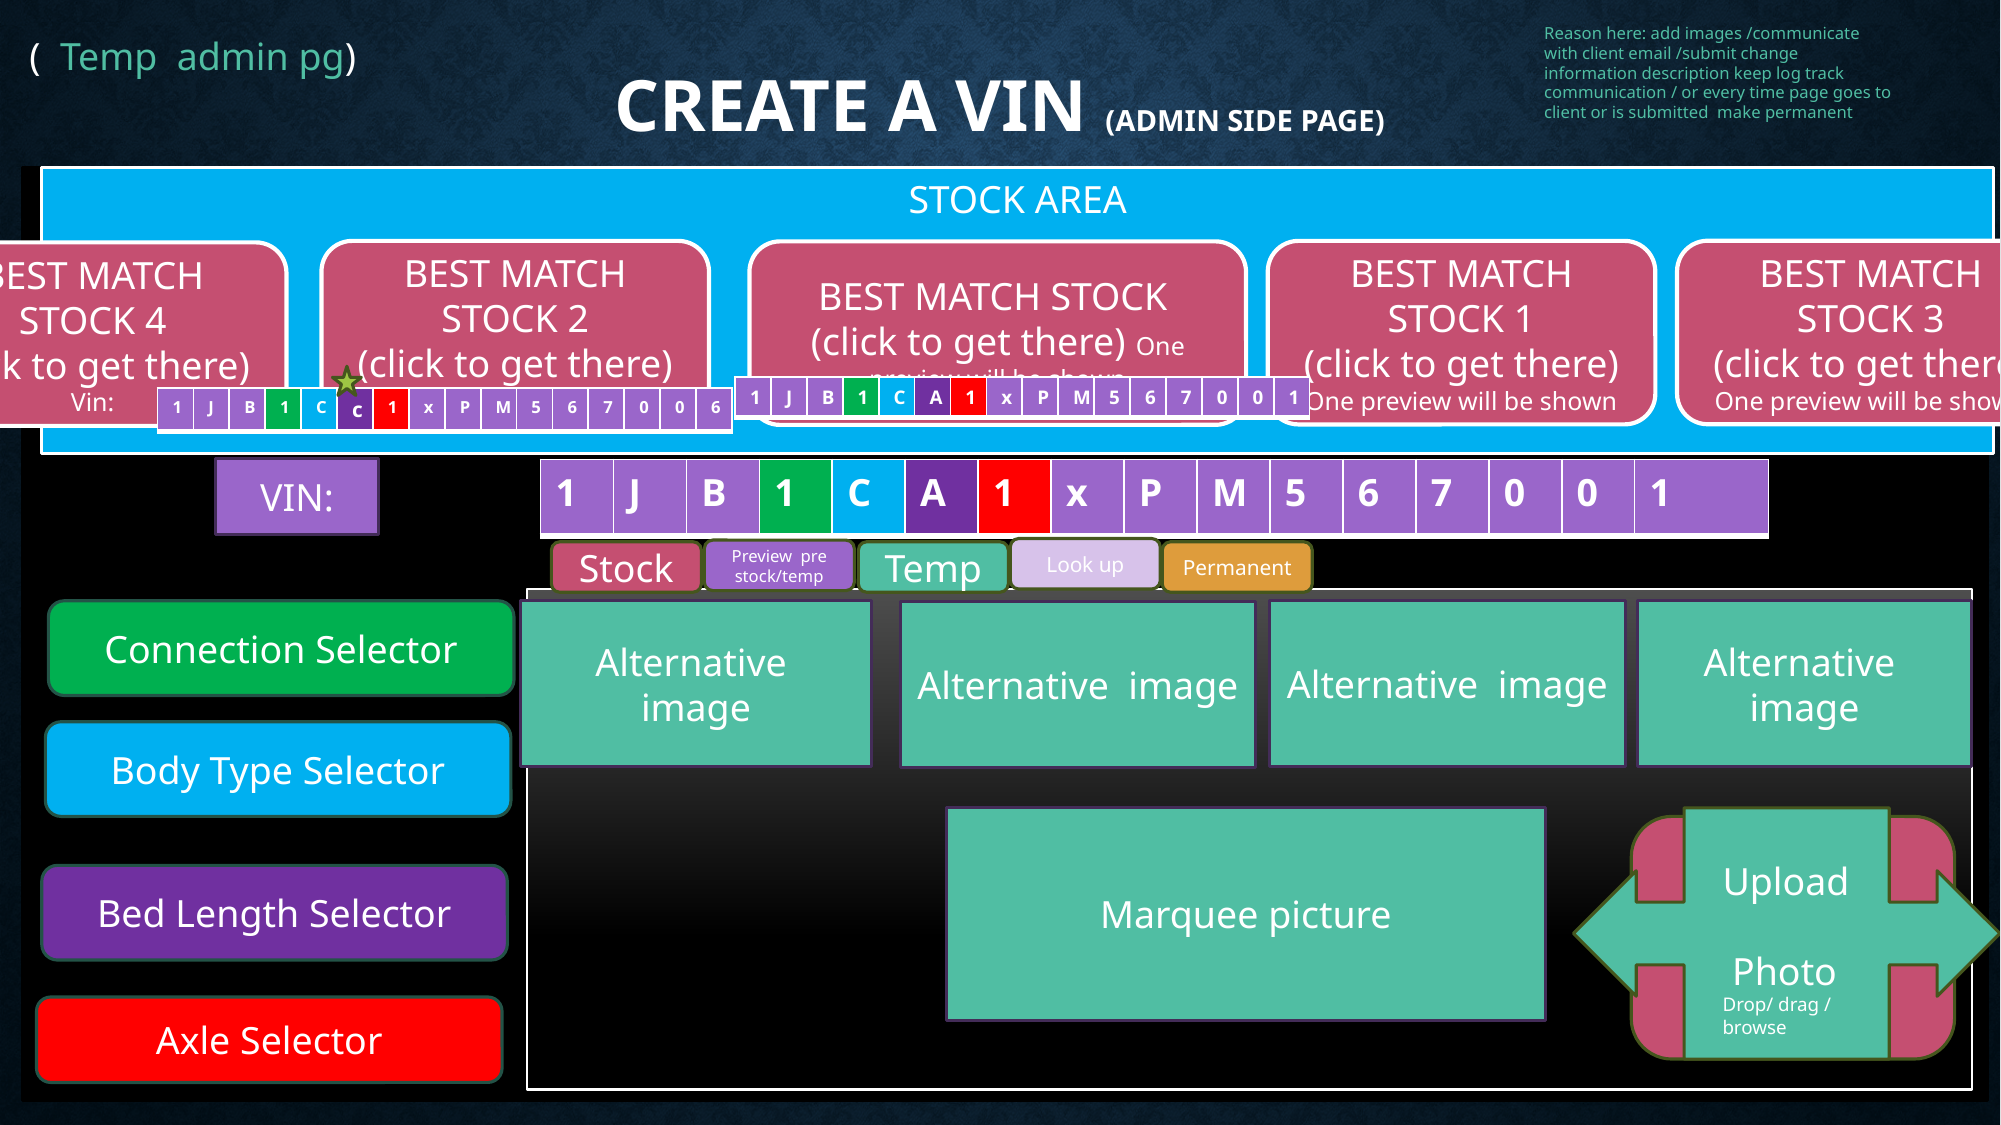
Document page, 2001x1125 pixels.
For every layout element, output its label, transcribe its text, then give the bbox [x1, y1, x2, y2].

text_box Alternative image [1636, 599, 1973, 768]
table_header P [446, 389, 480, 429]
table_header B [808, 378, 842, 415]
table_header 1 [158, 389, 193, 429]
table_header J [614, 460, 686, 533]
table_header 6 [553, 389, 587, 429]
table_header C [302, 389, 336, 429]
text_box Upload Photo Drop/ drag / browse [1707, 850, 1875, 1046]
table_header P [1023, 378, 1057, 415]
text_box BEST MATCH STOCK (click to get there) One preview will be shown [747, 239, 1249, 376]
text_box Permanent [1160, 540, 1314, 594]
table_header 7 [1167, 378, 1201, 415]
text_box BEST MATCH STOCK 3 (click to get there) One preview will be shown [1674, 238, 2000, 427]
text_box ( Temp admin pg) [14, 25, 416, 86]
text_box BEST MATCH STOCK 4 (click to get there) Vin: [0, 240, 289, 428]
table_header 1 [541, 460, 613, 533]
table_header 5 [1095, 378, 1129, 415]
table_header 1 [736, 378, 770, 415]
table_header 1 [951, 378, 986, 415]
table_header B [687, 460, 759, 533]
text_box STOCK AREA [40, 166, 1995, 455]
table_header 5 [517, 389, 552, 429]
text_box Preview pre stock/temp [702, 538, 856, 593]
table_header C [833, 460, 904, 533]
text_box [1629, 967, 1683, 1061]
table_header 1 [844, 378, 878, 415]
table_header 7 [1417, 460, 1488, 533]
table_header 7 [589, 389, 623, 429]
table_header P [1125, 460, 1196, 533]
table_header 1 [979, 460, 1050, 533]
table_header 5 [1271, 460, 1342, 533]
table_header M [1198, 460, 1269, 533]
table_header 1 [1275, 378, 1309, 415]
table_header 0 [1203, 378, 1237, 415]
table_header 1 [1635, 460, 1768, 533]
text_box [1572, 806, 2000, 1061]
table_header 1 [760, 460, 831, 533]
table_header 0 [1563, 460, 1634, 533]
text_box Alternative image [1268, 599, 1627, 768]
table_header x [987, 378, 1021, 415]
title Create A vin (Admin Side page) [0, 0, 2000, 218]
table_header 6 [697, 389, 731, 429]
text_box Bed Length Selector [40, 863, 509, 962]
text_box Alternative image [899, 600, 1257, 769]
text_box Stock [549, 540, 703, 594]
table_header 6 [1344, 460, 1415, 533]
text_box Axle Selector [34, 995, 504, 1085]
table_header c [338, 389, 372, 429]
text_box [1890, 967, 1957, 1061]
text_box Reason here: add images /communicate with client email /submit change information description keep log track communication / or every time page goes to client or is submitted make permanent [1529, 15, 1910, 130]
table_header 1 [374, 389, 408, 429]
text_box [331, 364, 363, 397]
table_header 0 [625, 389, 659, 429]
text_box Body Type Selector [43, 720, 513, 819]
text_box Temp [856, 540, 1010, 594]
text_box BEST MATCH STOCK 2 (click to get there) One preview will be shown [319, 238, 712, 387]
text_box Alternative image [519, 599, 873, 768]
text_box [21, 166, 40, 240]
text_box [1891, 814, 1957, 900]
table_header x [1052, 460, 1123, 533]
text_box [21, 428, 1989, 1102]
text_box PRESENTATION AREA [526, 588, 1973, 1091]
text_box BEST MATCH STOCK (click to get there) One preview will be shown [759, 420, 1236, 427]
text_box BEST MATCH STOCK 1 (click to get there) One preview will be shown [1265, 238, 1658, 427]
table_header M [1059, 378, 1093, 415]
text_box Marquee picture [945, 806, 1547, 1022]
table_header M [482, 389, 516, 429]
table_header J [194, 389, 228, 429]
table_header A [906, 460, 977, 533]
text_box Look up [1008, 536, 1162, 591]
table_header 0 [661, 389, 695, 429]
table_header 1 [266, 389, 300, 429]
table_header 0 [1490, 460, 1561, 533]
table_header 6 [1131, 378, 1165, 415]
table_header x [410, 389, 444, 429]
table_header A [915, 378, 950, 415]
table_header J [772, 378, 806, 415]
text_box VIN: [214, 457, 380, 536]
table_header C [880, 378, 914, 415]
table_header B [230, 389, 264, 429]
table_header 0 [1239, 378, 1273, 415]
text_box Connection Selector [46, 599, 516, 698]
text_box [1629, 814, 1682, 900]
